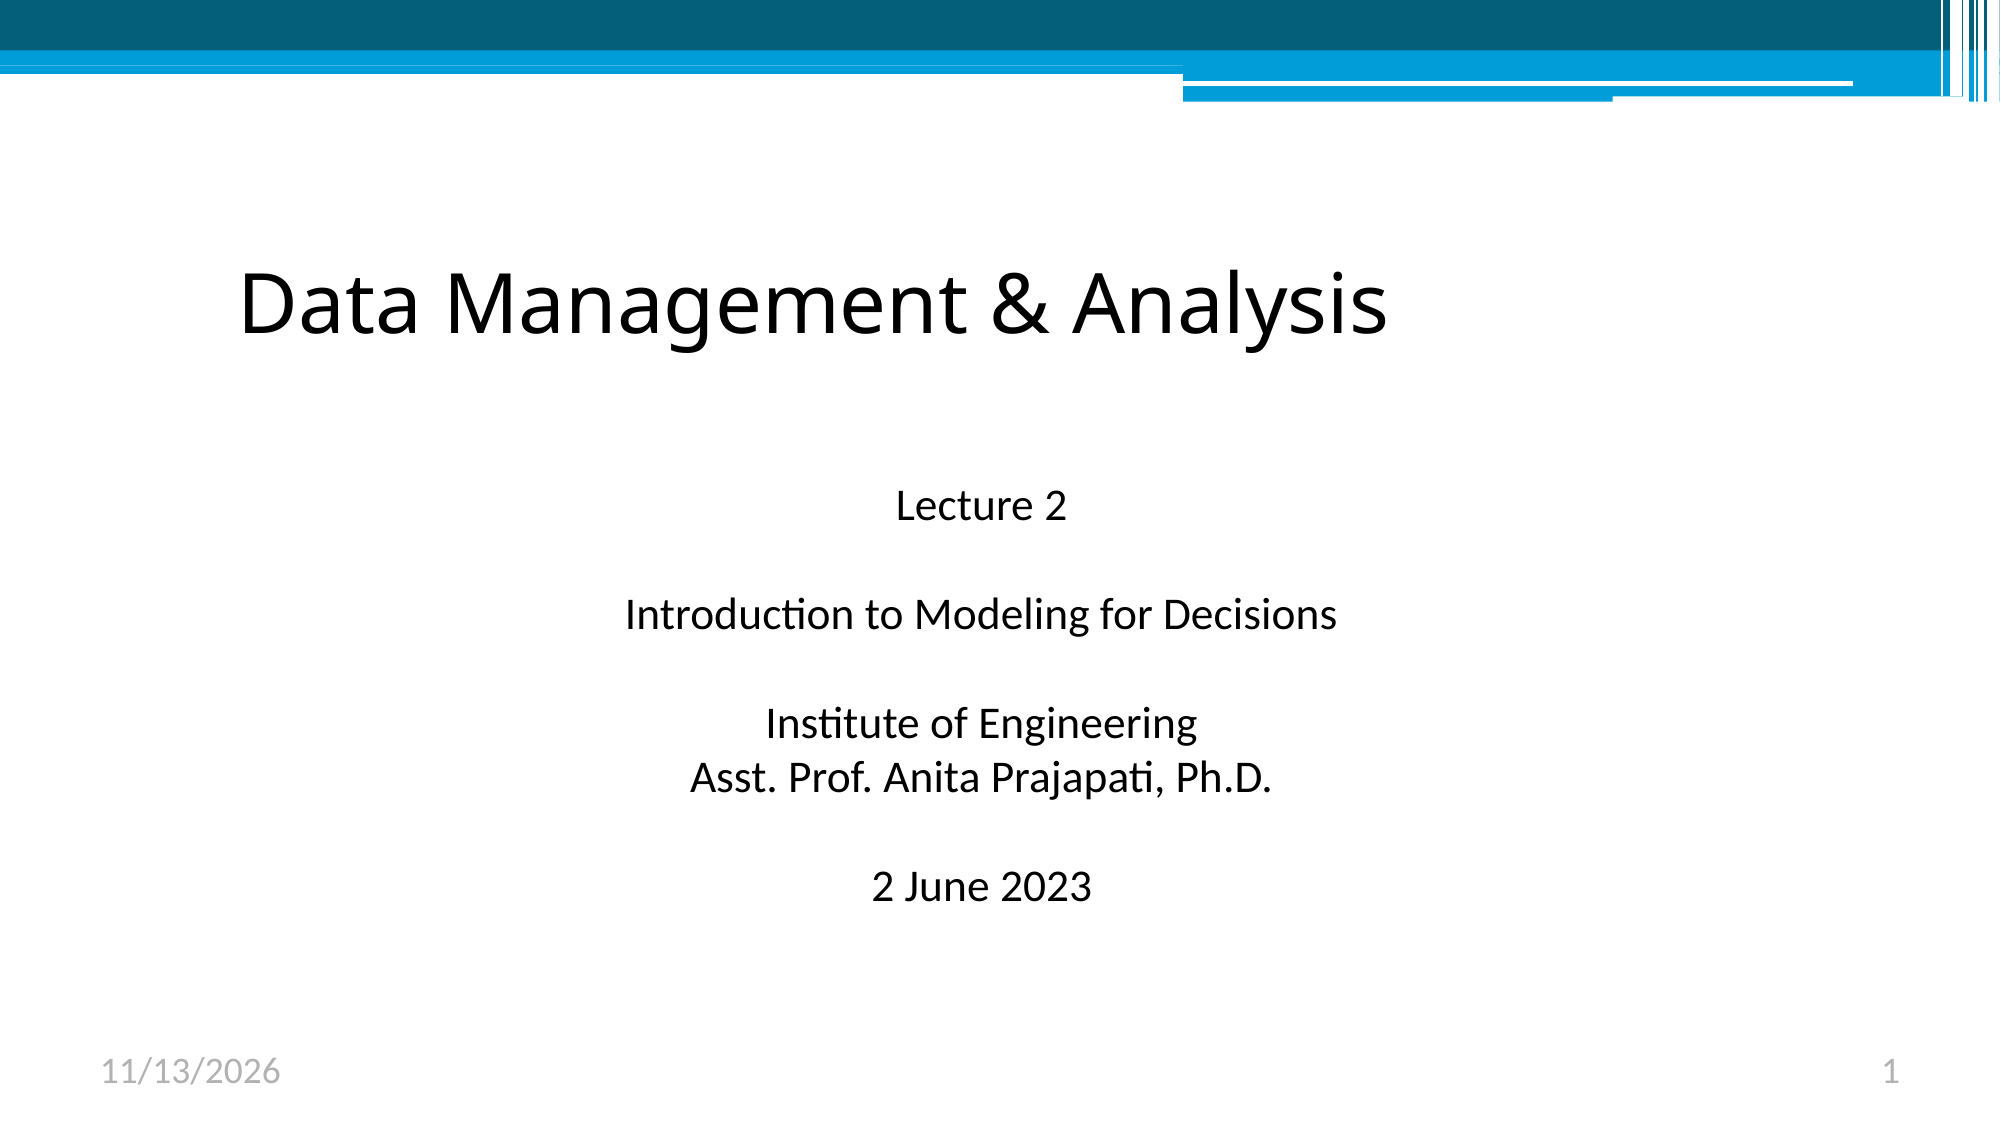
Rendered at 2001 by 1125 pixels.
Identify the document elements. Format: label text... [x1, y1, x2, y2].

subtitle Lecture 2 Introduction to Modeling for Decisions Institute of Engineering Asst. Prof. Anita Prajapati, Ph.D. 2 June 2023 [337, 474, 1626, 913]
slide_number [99, 1046, 560, 1092]
slide_number 1 [1440, 1046, 1900, 1092]
title Data Management & Analysis [237, 249, 1938, 452]
